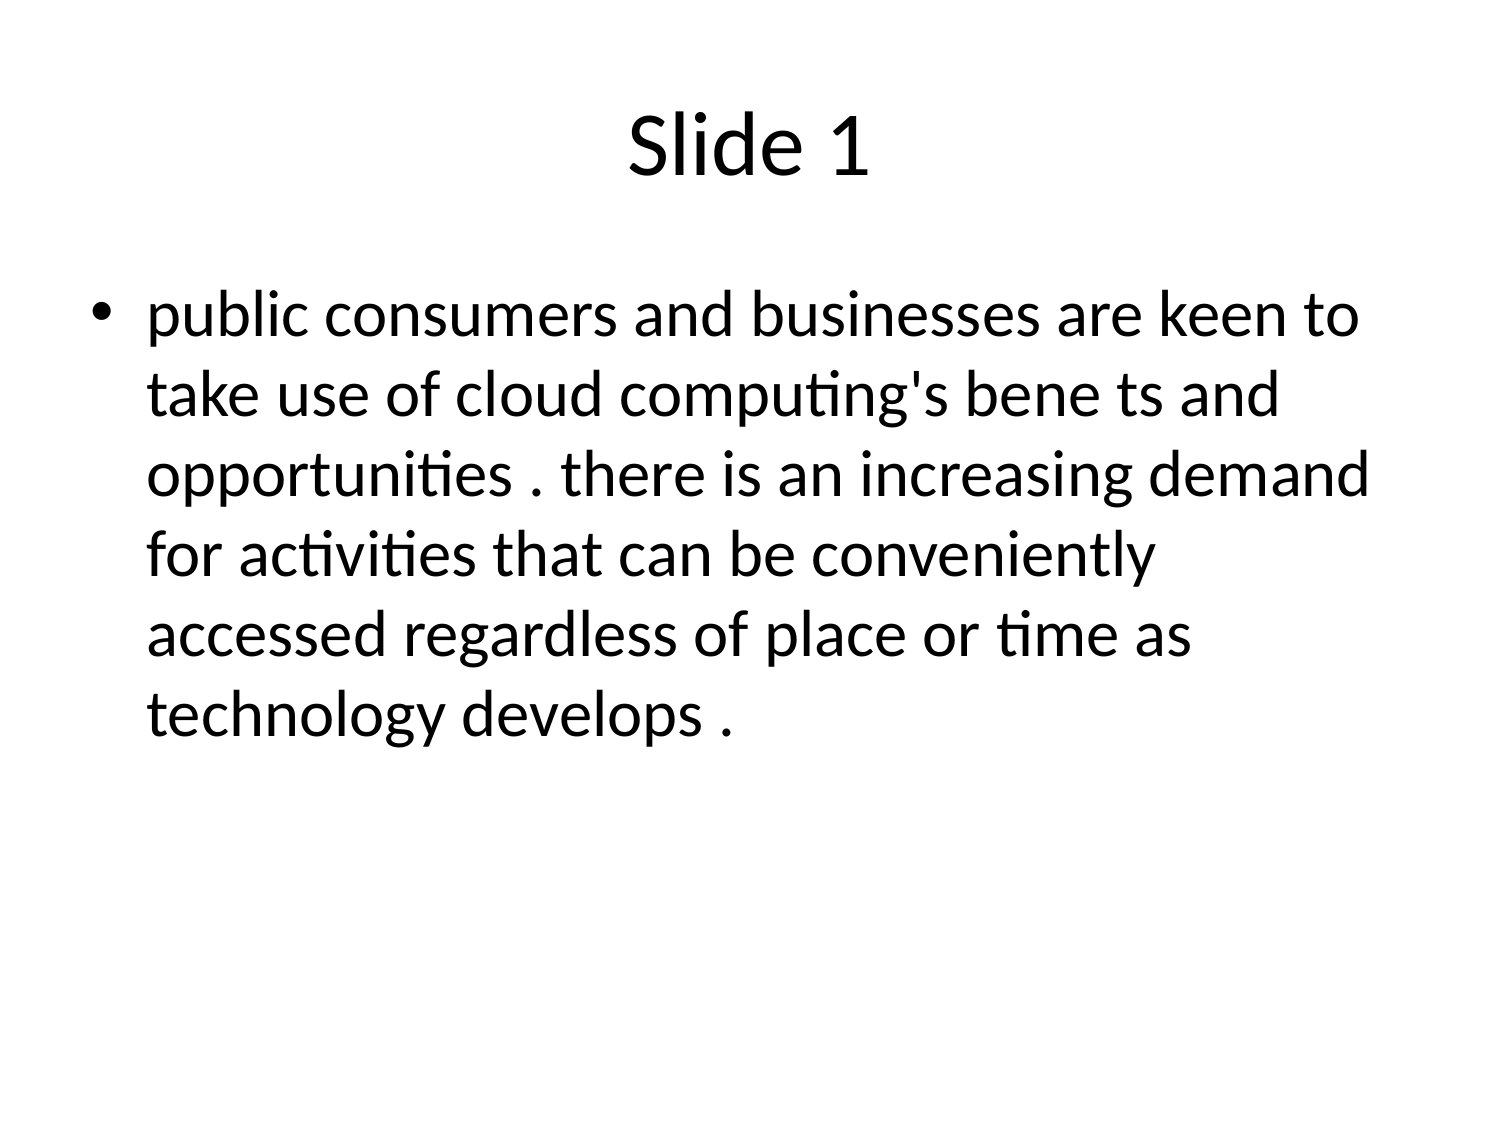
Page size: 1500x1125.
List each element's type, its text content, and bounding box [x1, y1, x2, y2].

title Slide 1 [75, 45, 1425, 233]
list public consumers and businesses are keen to take use of cloud computing's bene ts and opportunities . there is an increasing demand for activities that can be conveniently accessed regardless of place or time as technology develops . [75, 262, 1425, 1005]
